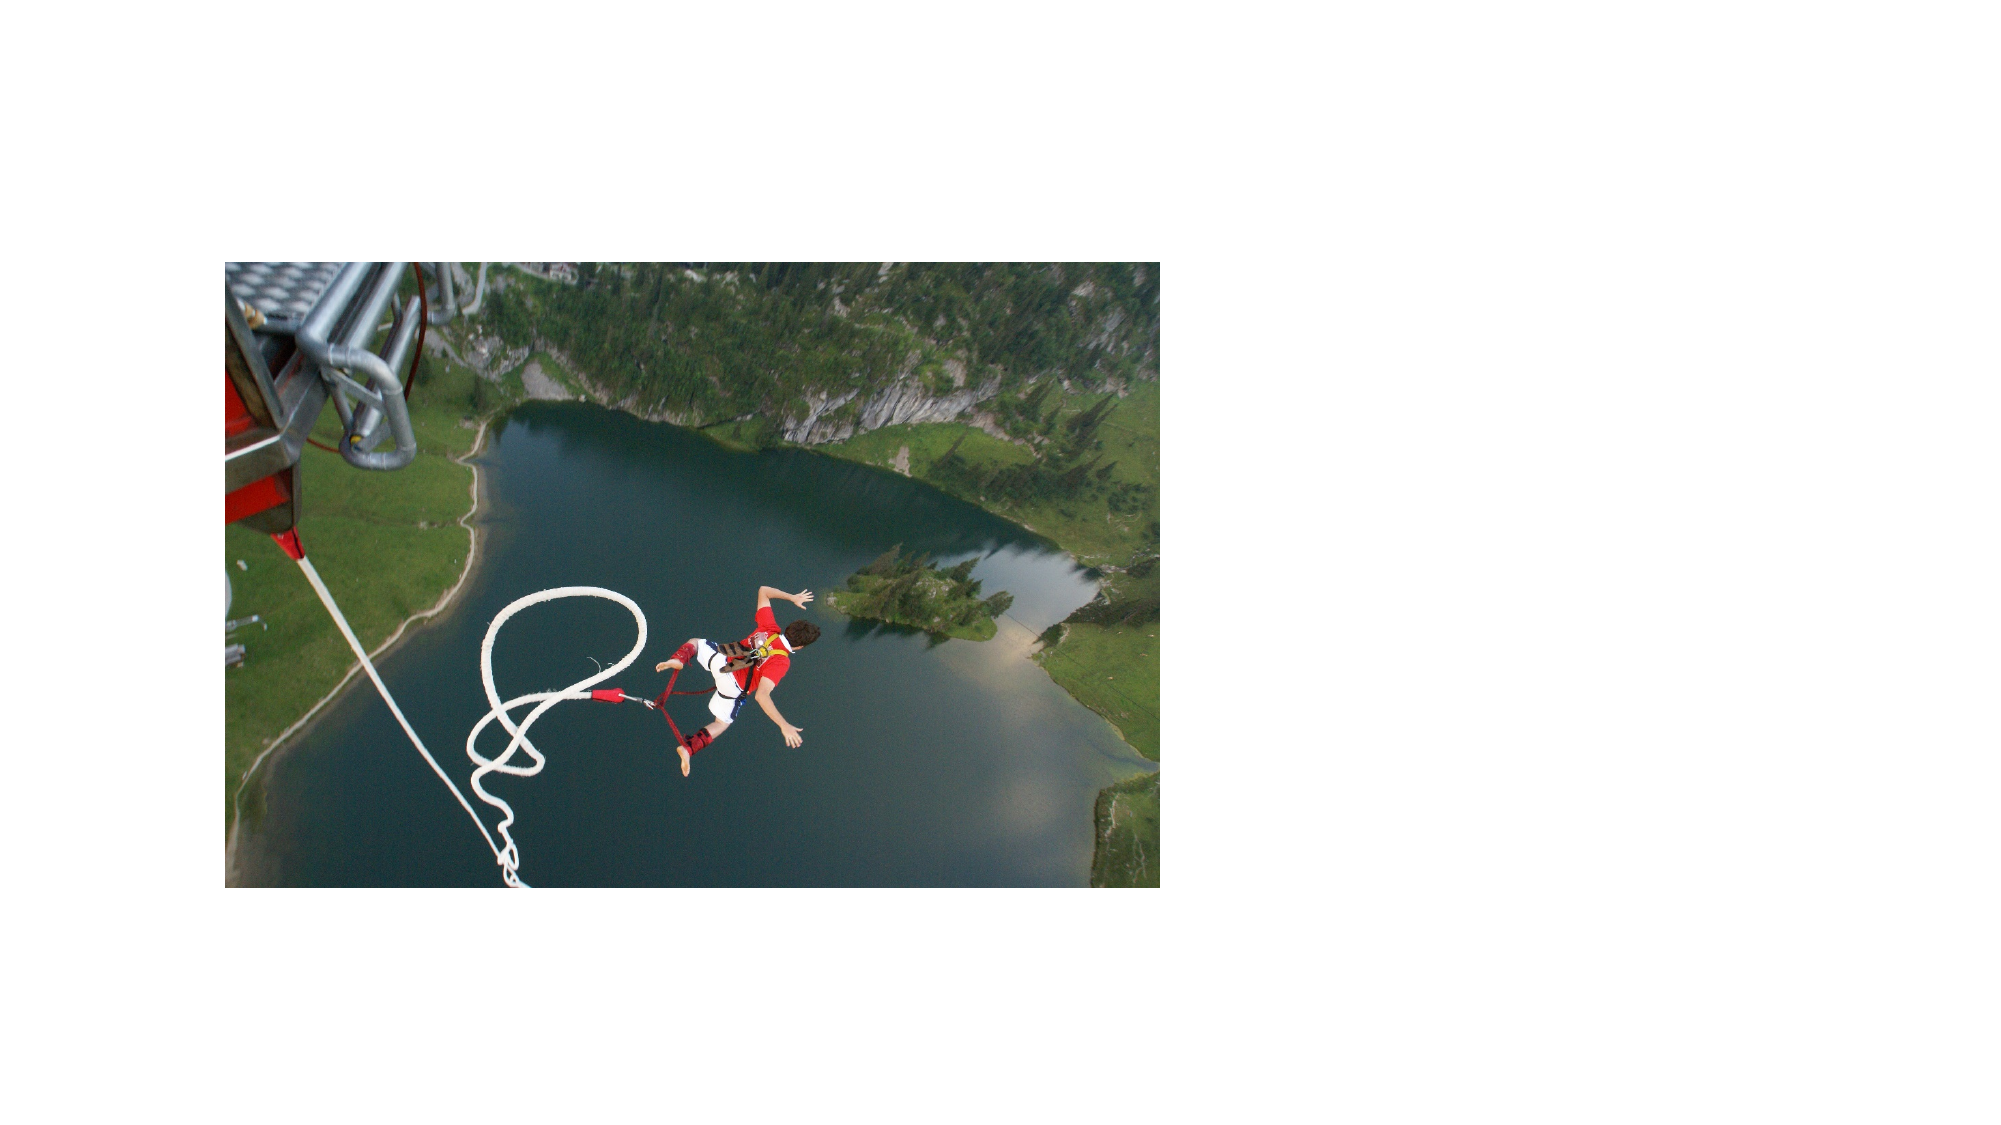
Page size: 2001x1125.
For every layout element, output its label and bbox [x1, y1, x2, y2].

picture [225, 262, 1160, 888]
